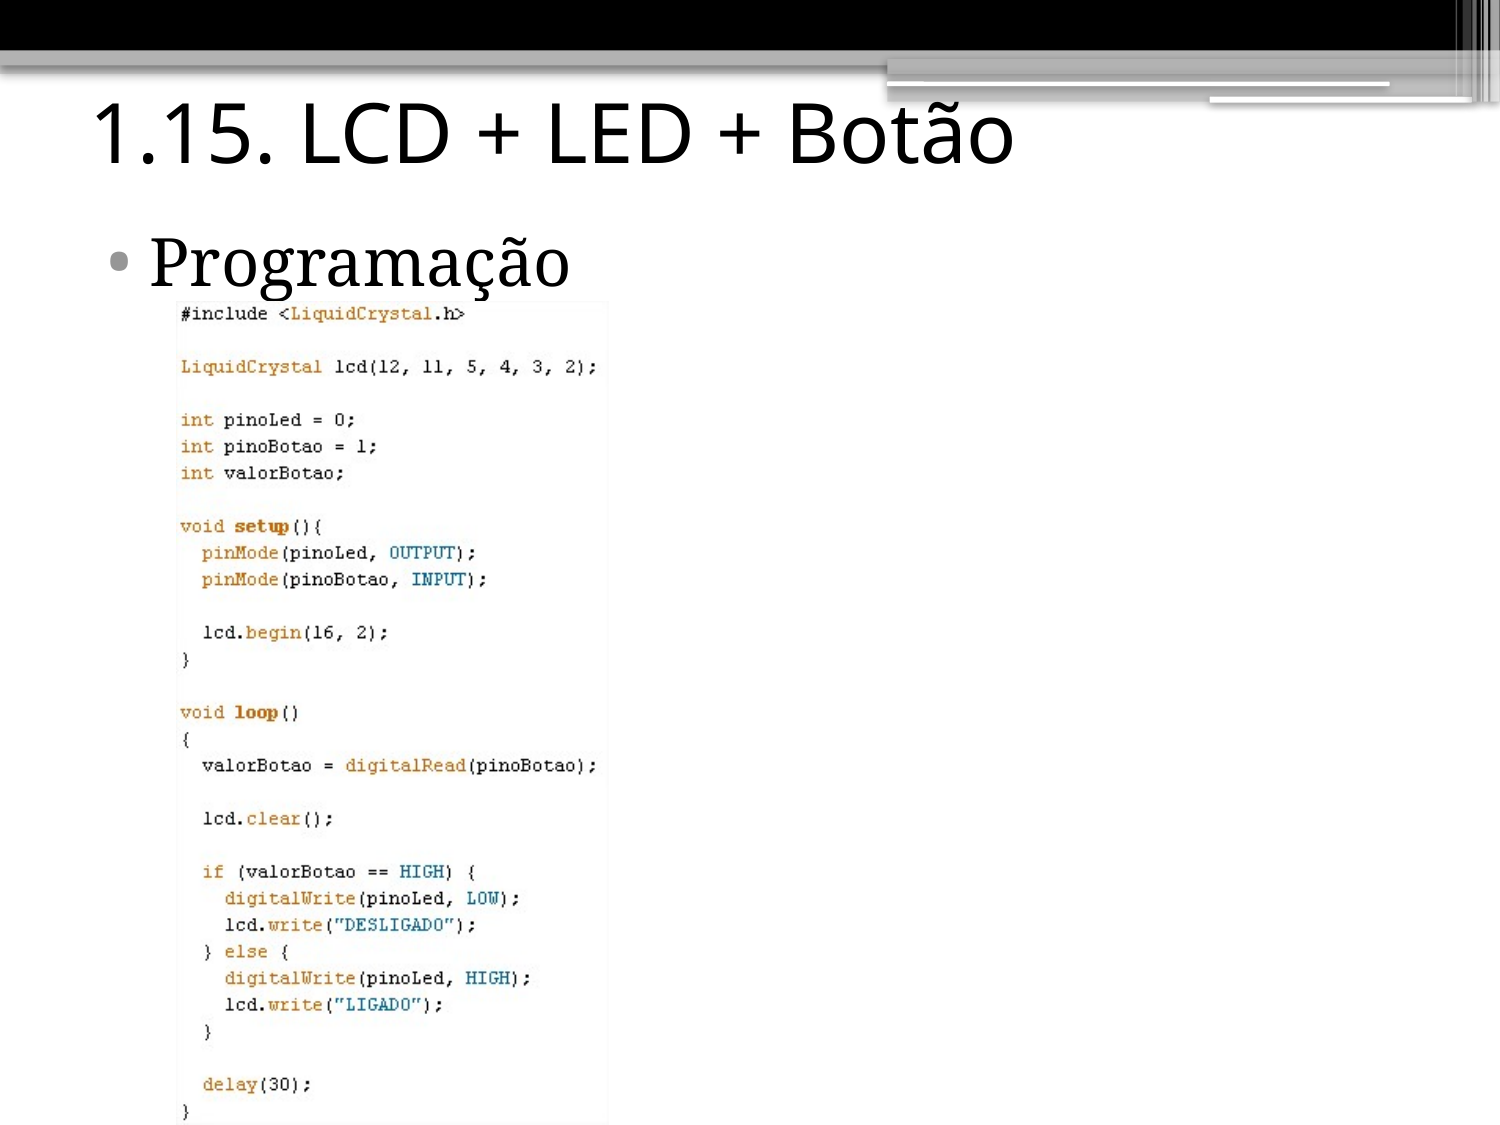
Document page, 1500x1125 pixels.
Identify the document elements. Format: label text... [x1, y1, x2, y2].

title 1.15. LCD + LED + Botão [75, 42, 1425, 218]
picture [176, 301, 609, 1125]
list Programação [75, 211, 1500, 1094]
